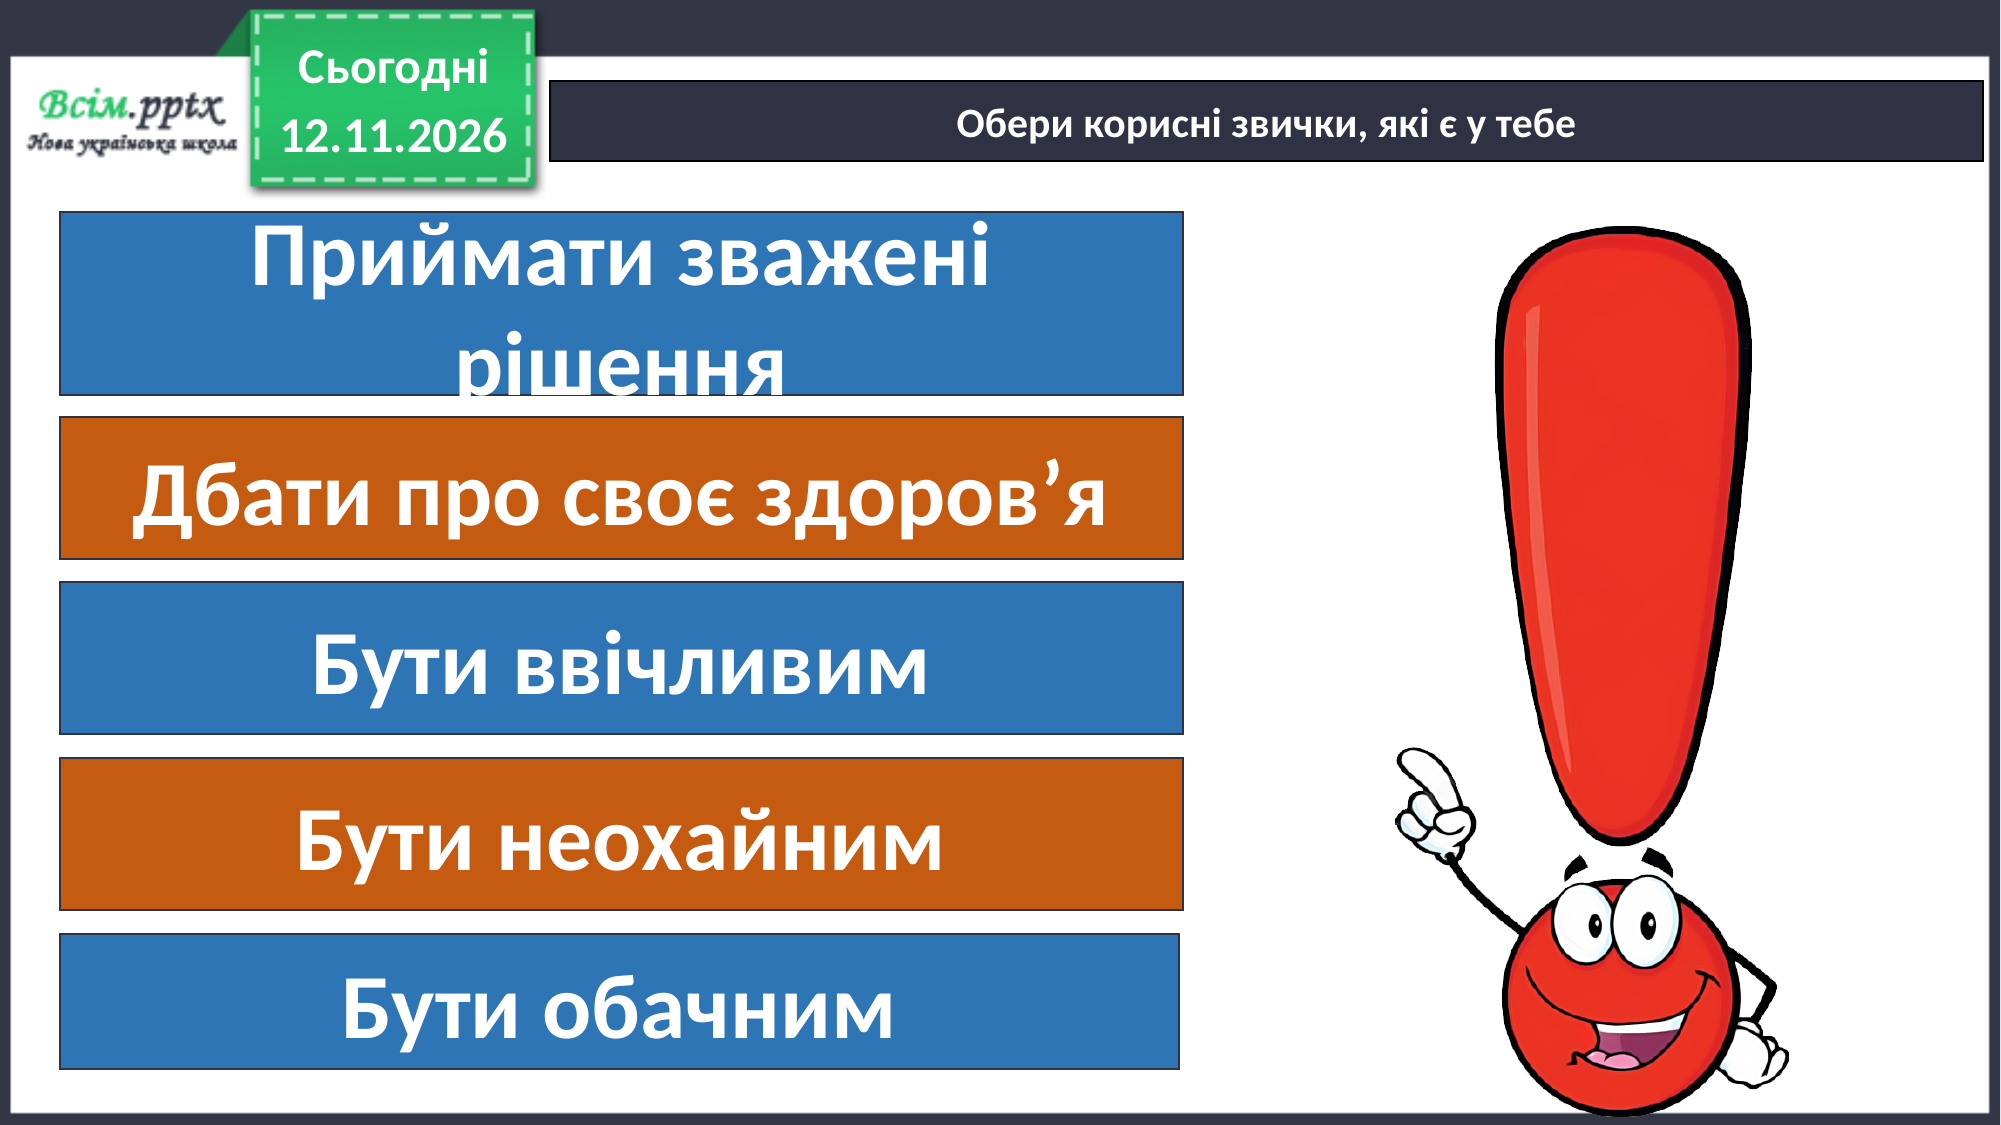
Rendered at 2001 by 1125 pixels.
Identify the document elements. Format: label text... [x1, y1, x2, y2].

text_box Бути обачним [59, 933, 1180, 1070]
text_box Обери корисні звички, які є у тебе [549, 80, 1984, 162]
text_box Сьогодні [284, 26, 535, 101]
text_box Бути неохайним [59, 757, 1184, 911]
text_box Приймати зважені рішення [59, 211, 1184, 396]
text_box Бути ввічливим [59, 581, 1184, 735]
picture [0, 0, 2001, 1125]
text_box 24.03.2022 [263, 101, 524, 164]
text_box Дбати про своє здоров’я [59, 416, 1184, 560]
